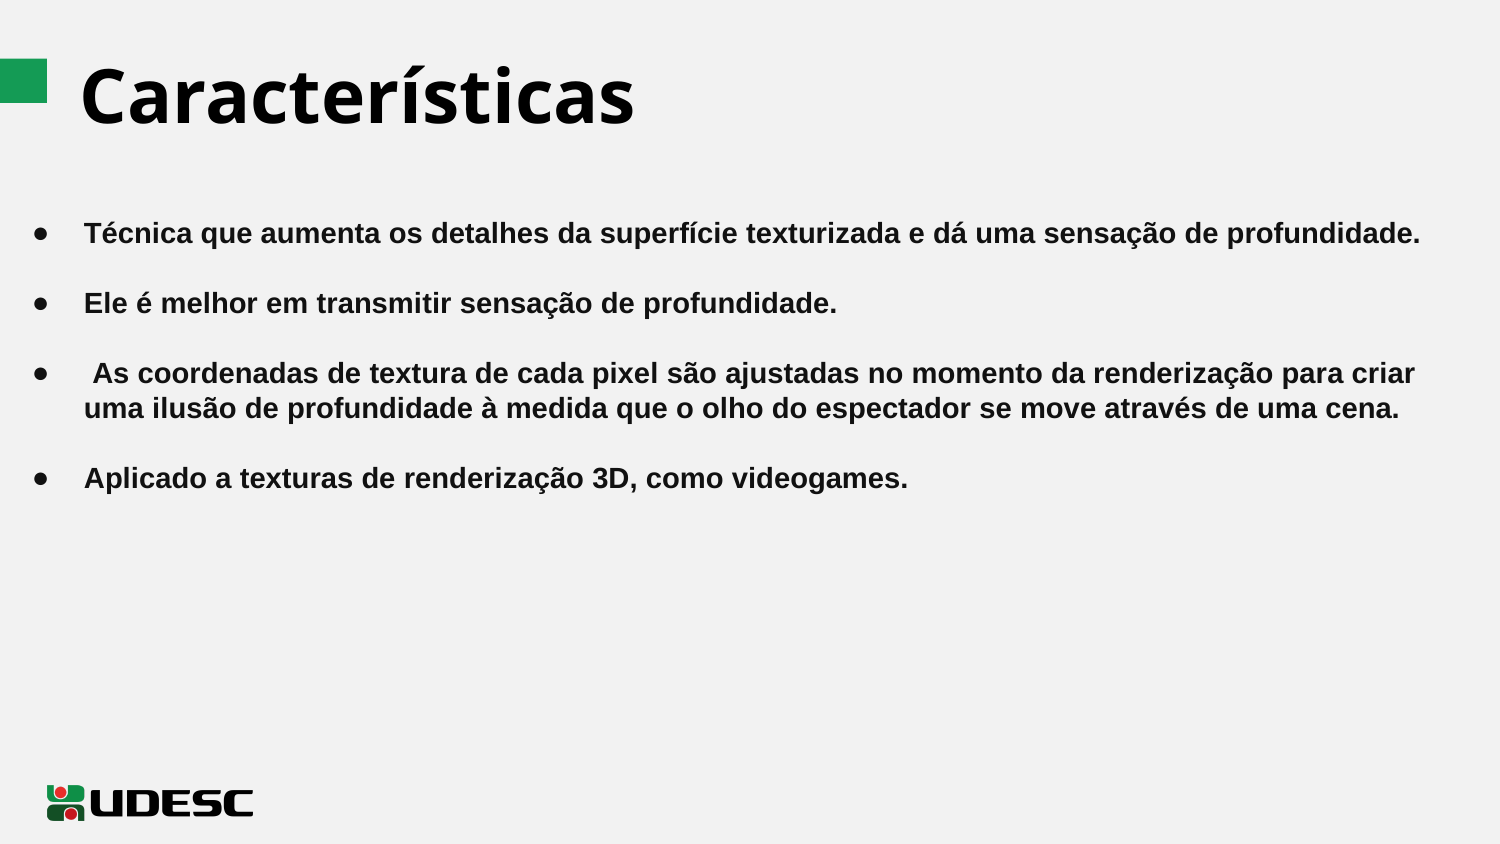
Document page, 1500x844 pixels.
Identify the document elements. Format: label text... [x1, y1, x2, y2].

text_box [0, 58, 47, 103]
text_box Técnica que aumenta os detalhes da superfície texturizada e dá uma sensação de profundidade. Ele é melhor em transmitir sensação de profundidade. As coordenadas de textura de cada pixel são ajustadas no momento da renderização para criar uma ilusão de profundidade à medida que o olho do espectador se move através de uma cena. Aplicado a texturas de renderização 3D, como videogames. [0, 207, 1494, 742]
text_box Características [64, 40, 1081, 121]
picture [46, 784, 253, 822]
